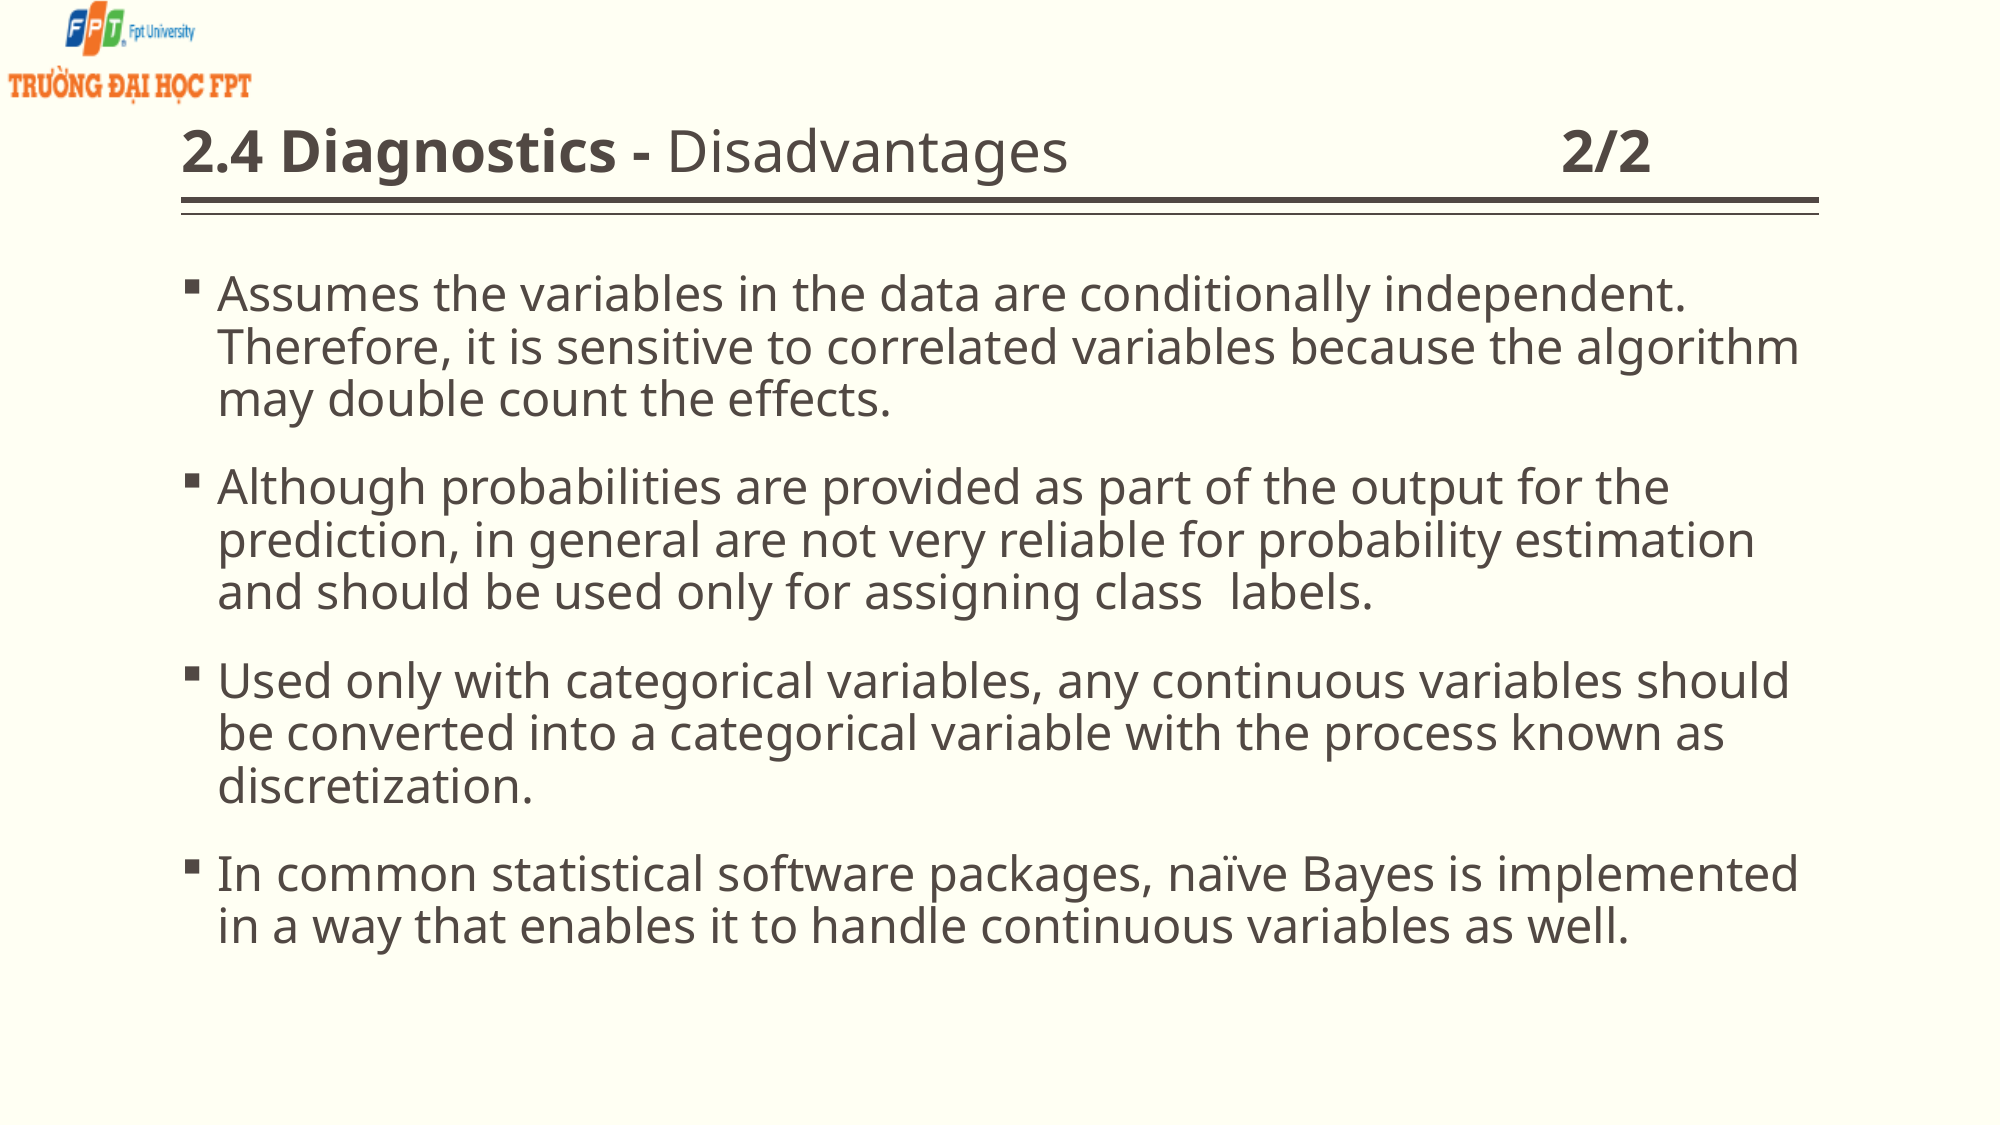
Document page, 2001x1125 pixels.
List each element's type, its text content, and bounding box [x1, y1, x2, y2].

list Assumes the variables in the data are conditionally independent. Therefore, it is sensitive to correlated variables because the algorithm may double count the effects. Although probabilities are provided as part of the output for the prediction, in general are not very reliable for probability estimation and should be used only for assigning class labels. Used only with categorical variables, any continuous variables should be converted into a categorical variable with the process known as discretization. In common statistical software packages, naïve Bayes is implemented in a way that enables it to handle continuous variables as well. [181, 262, 1819, 1013]
picture [0, 0, 272, 118]
title 2.4 Diagnostics - Disadvantages 2/2 [181, 12, 1819, 193]
